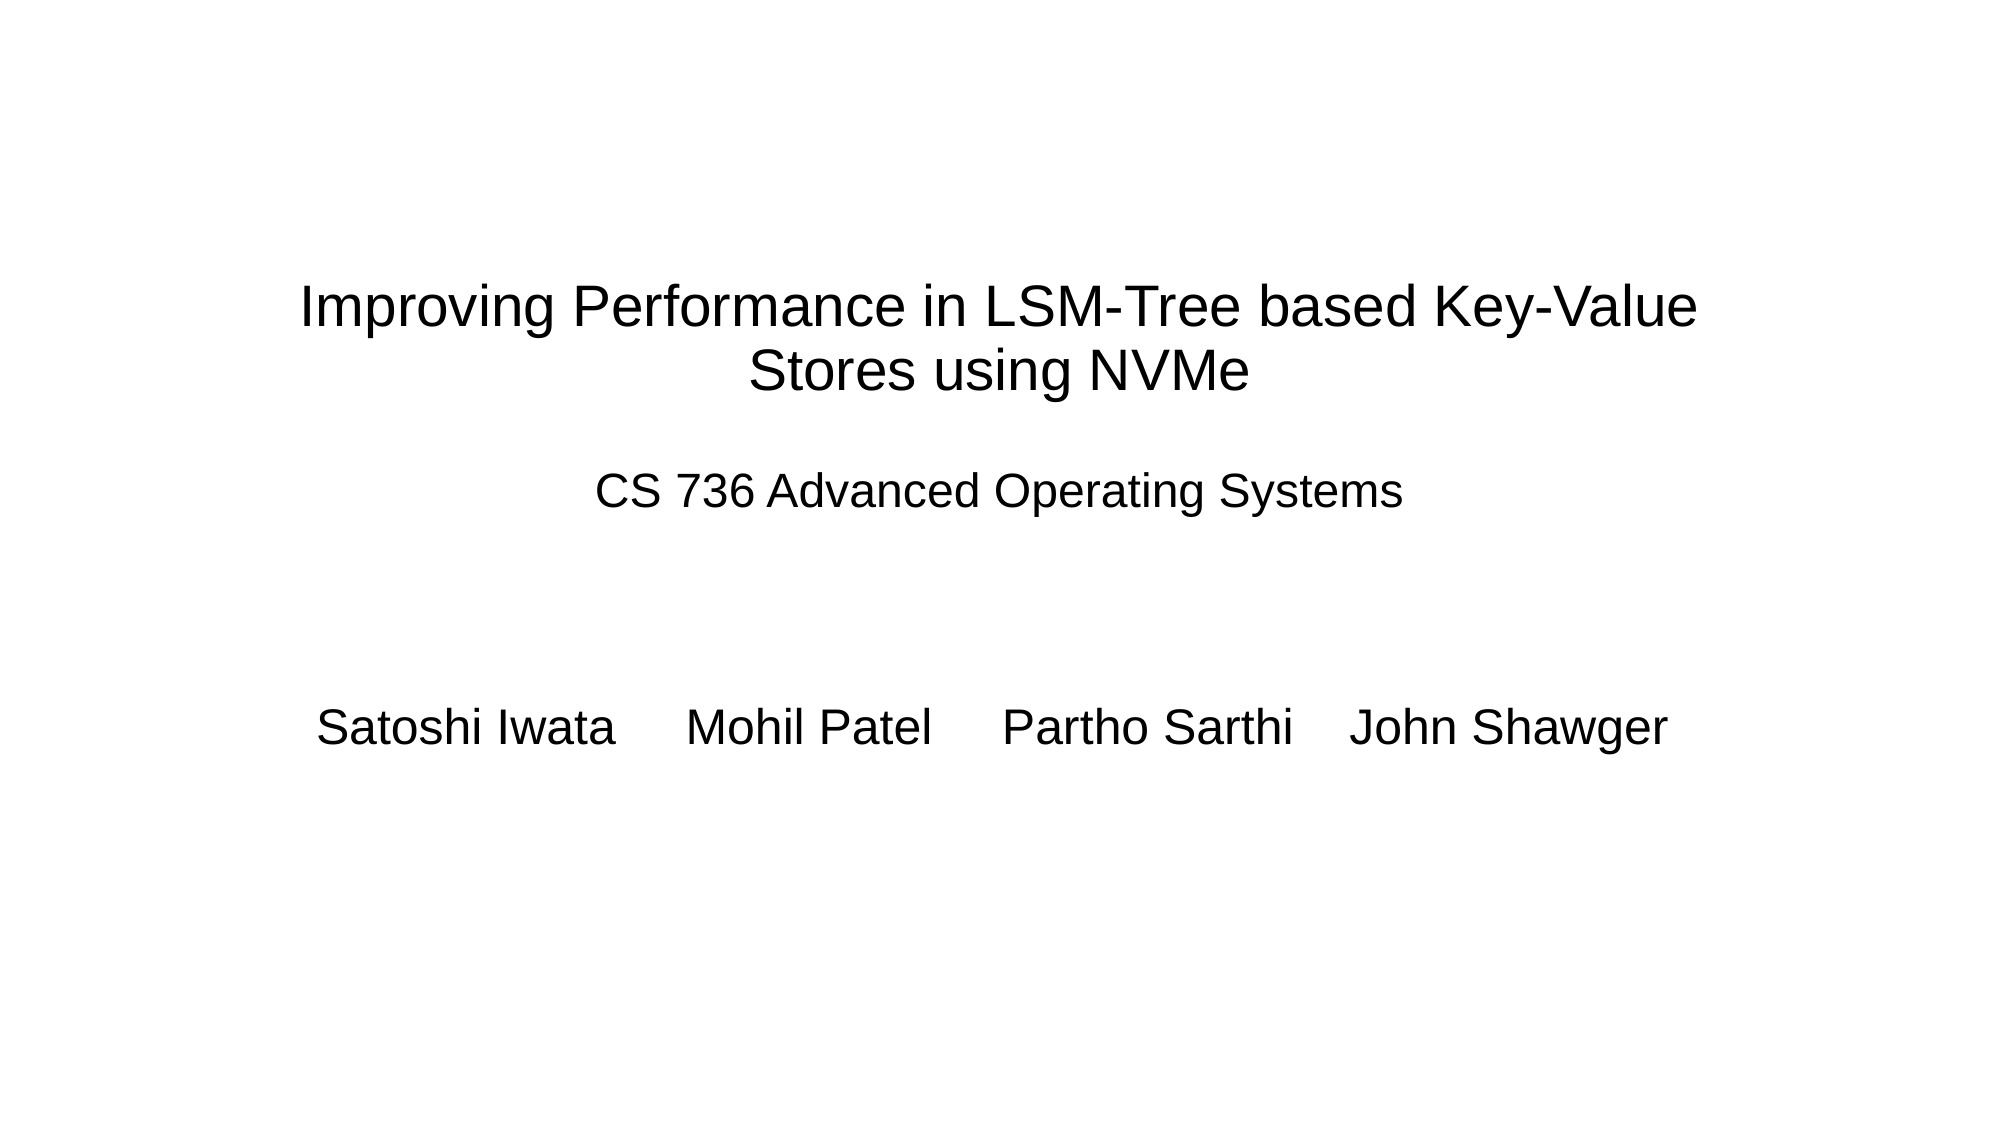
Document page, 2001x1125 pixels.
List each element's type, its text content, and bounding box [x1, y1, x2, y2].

title Improving Performance in LSM-Tree based Key-Value Stores using NVMe CS 736 Advanced Operating Systems [249, 203, 1750, 596]
subtitle Satoshi Iwata Mohil Patel Partho Sarthi John Shawger [249, 626, 1750, 830]
